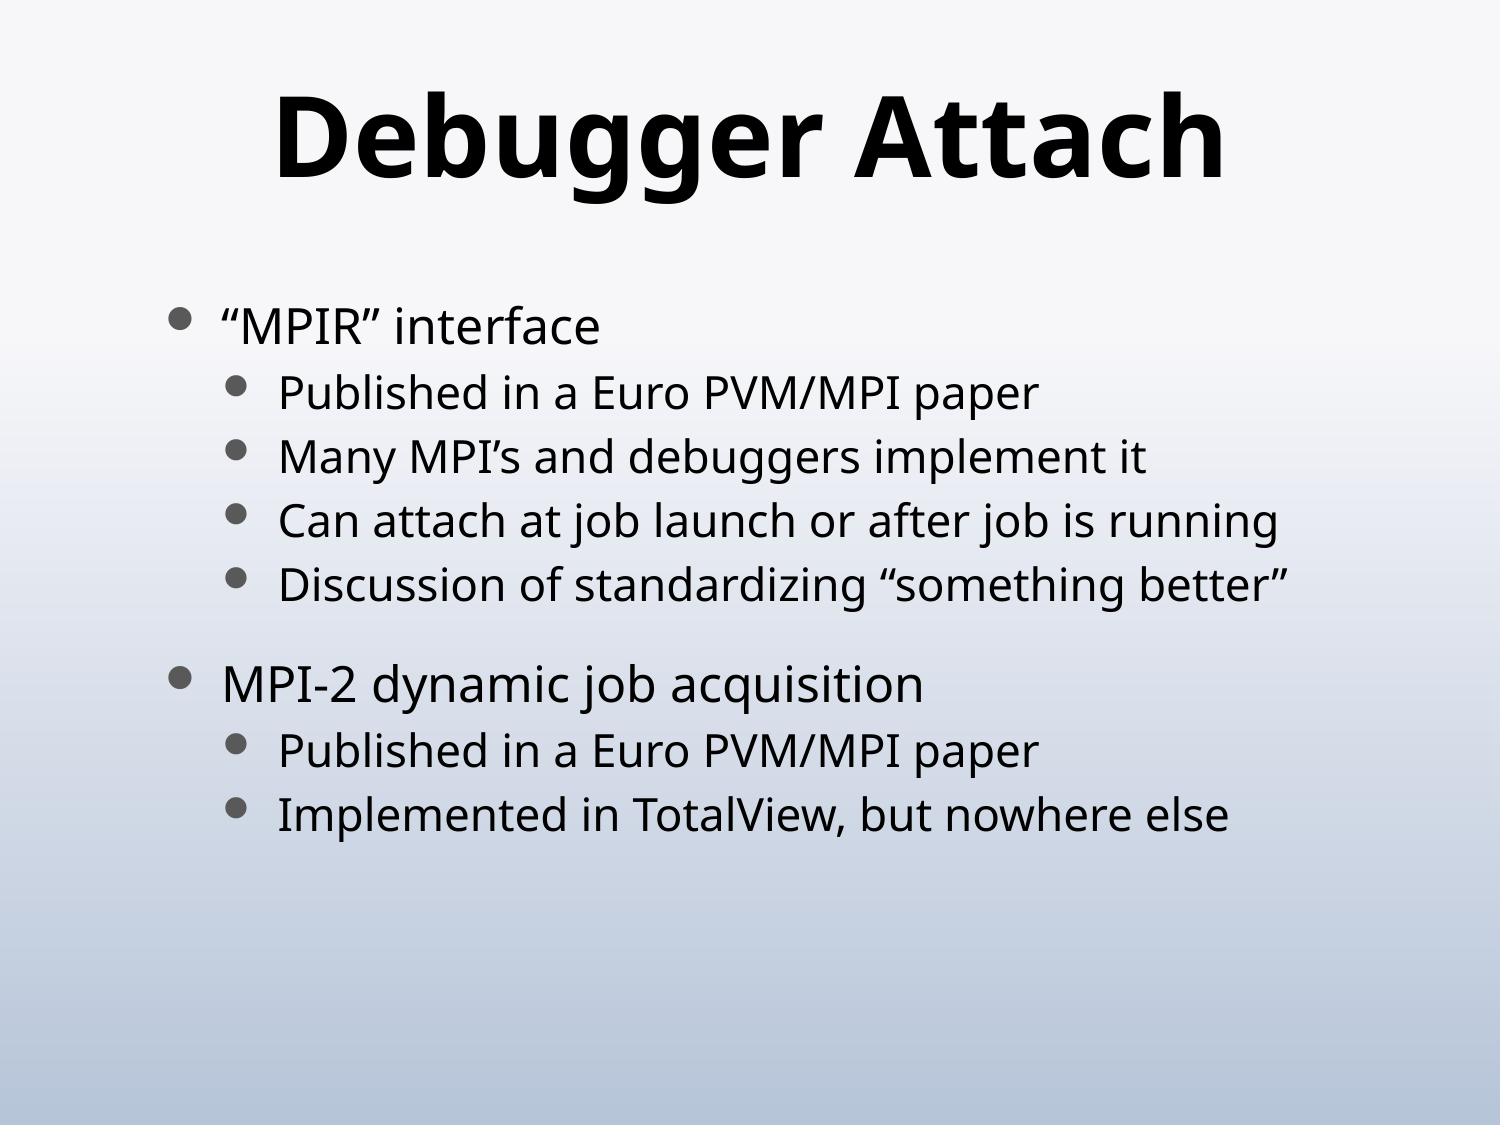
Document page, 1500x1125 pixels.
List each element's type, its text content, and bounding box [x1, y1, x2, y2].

title Debugger Attach [150, 37, 1350, 245]
list “MPIR” interface Published in a Euro PVM/MPI paper Many MPI’s and debuggers implement it Can attach at job launch or after job is running Discussion of standardizing “something better” MPI-2 dynamic job acquisition Published in a Euro PVM/MPI paper Implemented in TotalView, but nowhere else [150, 286, 1350, 993]
